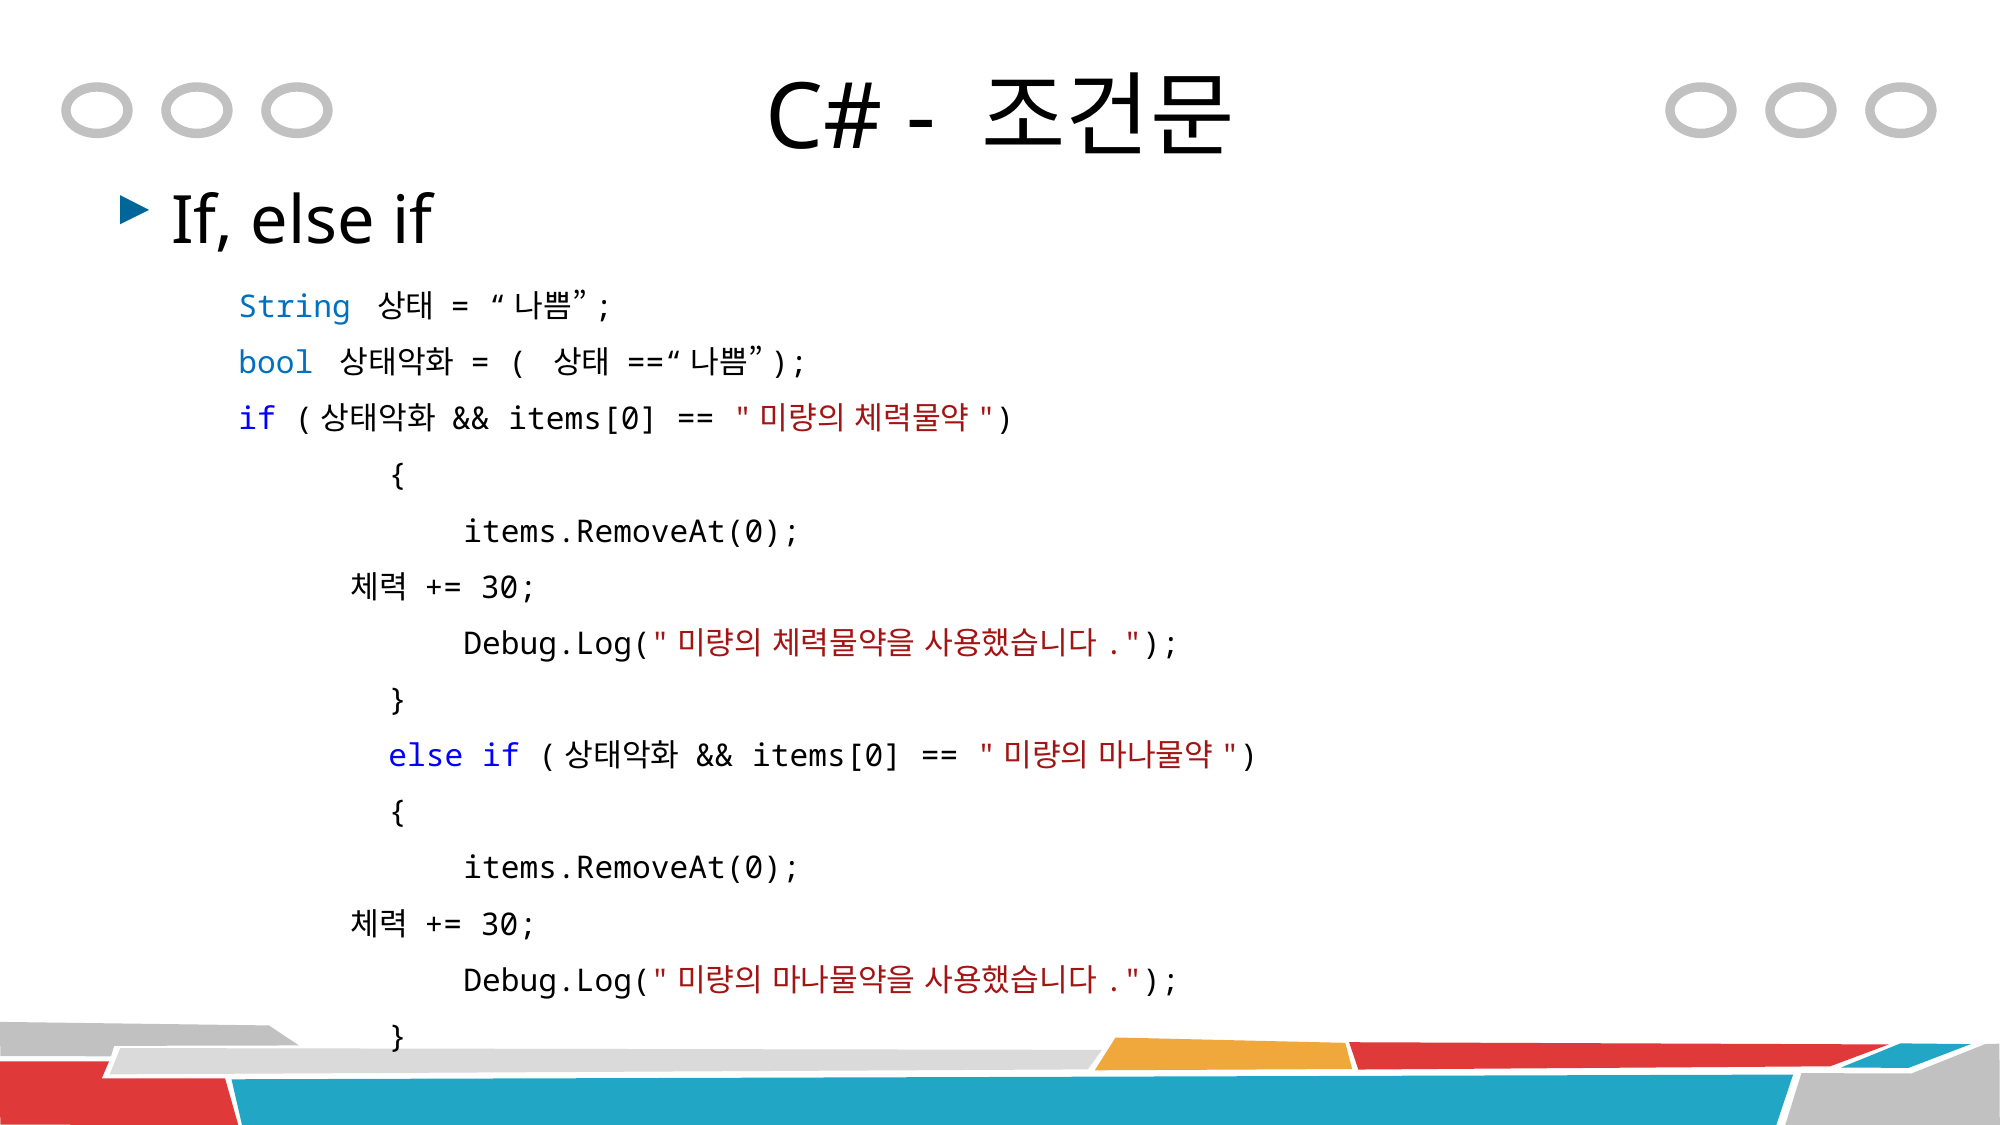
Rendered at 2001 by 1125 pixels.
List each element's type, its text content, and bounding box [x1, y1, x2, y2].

text_box String 상태 = “나쁨”; bool 상태악화 = ( 상태 ==“나쁨”); if (상태악화 && items[0] == "미량의 체력물약") { items.RemoveAt(0); 체력 += 30; Debug.Log("미량의 체력물약을 사용했습니다."); } else if (상태악화 && items[0] == "미량의 마나물약") { items.RemoveAt(0); 체력 += 30; Debug.Log("미량의 마나물약을 사용했습니다."); } [223, 260, 1966, 1062]
list If, else if [99, 168, 1900, 924]
title C# - 조건문 [350, 18, 1650, 168]
